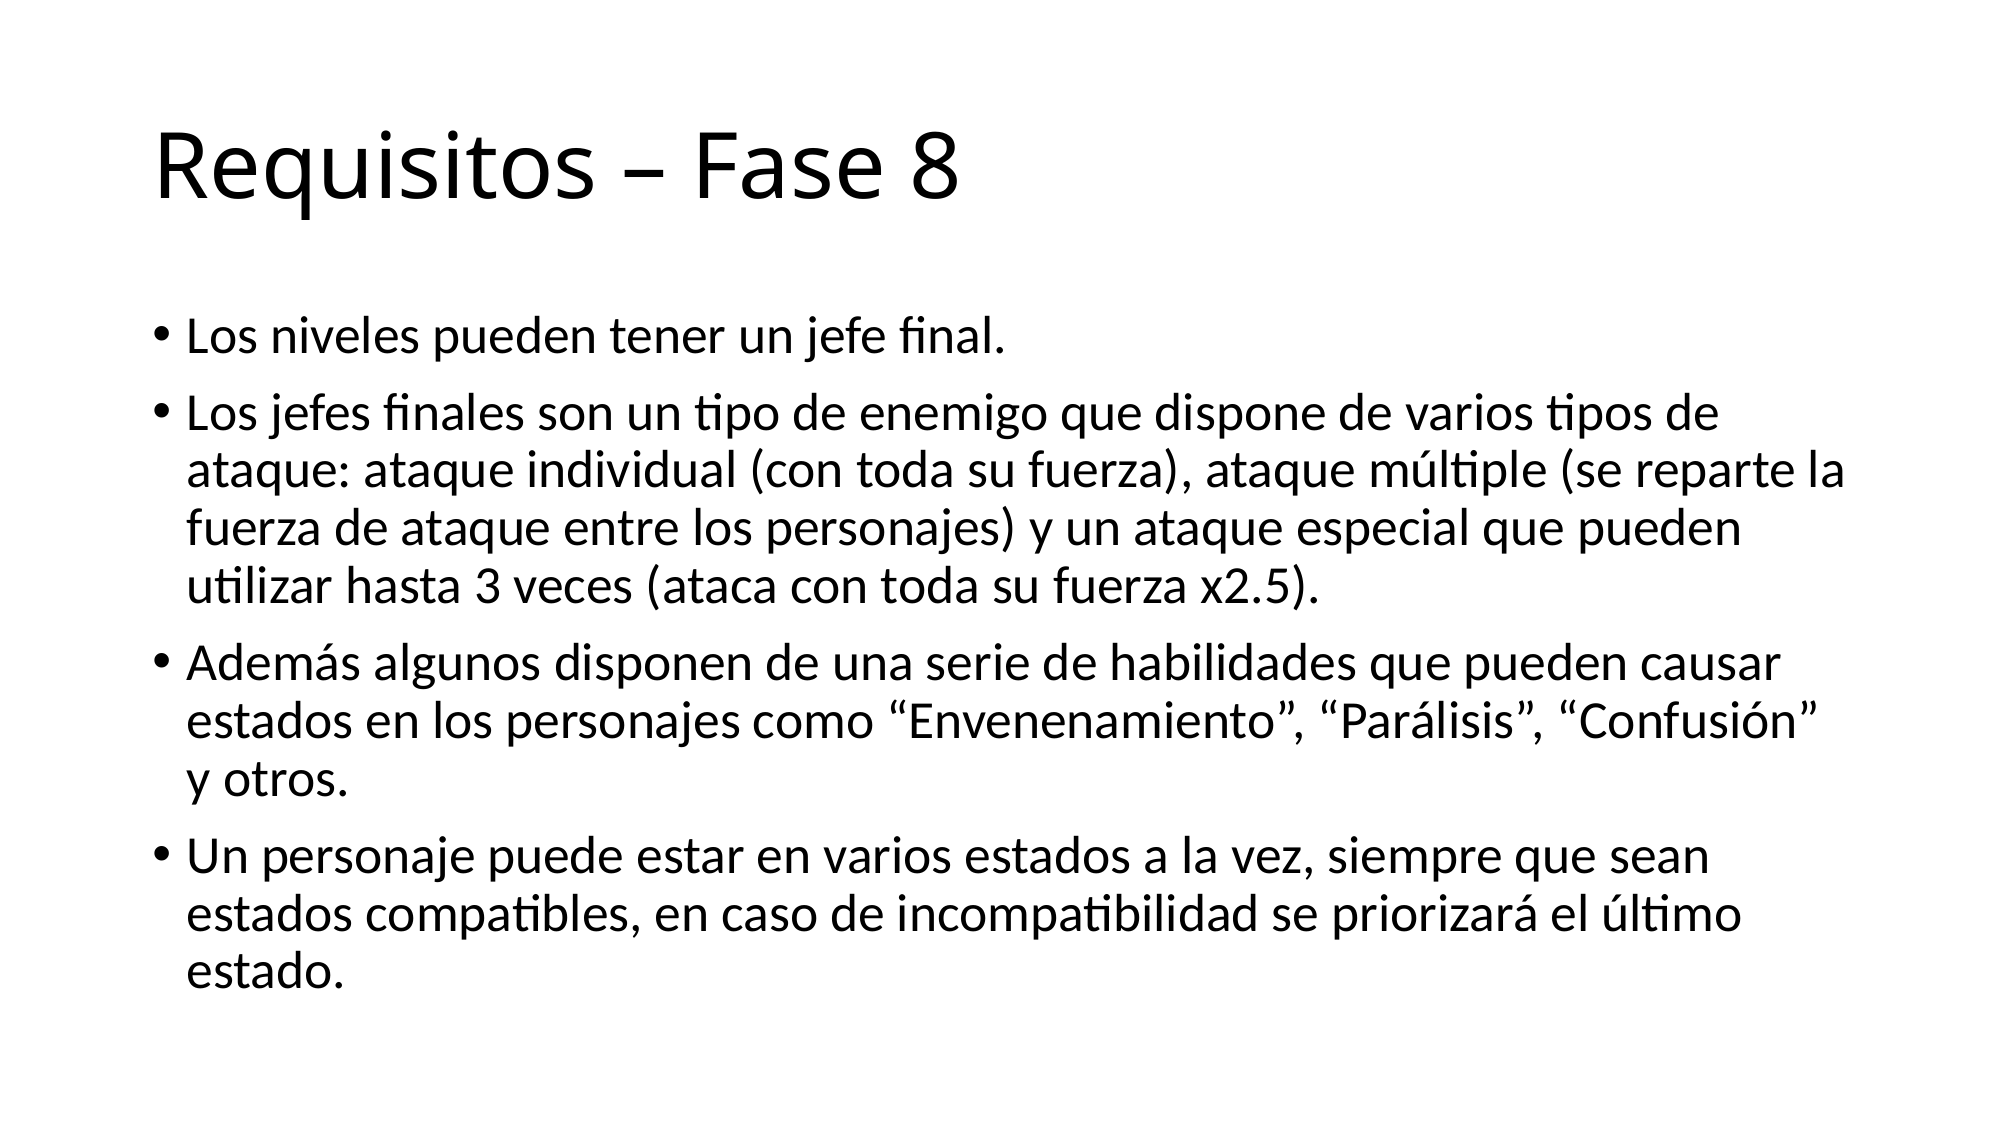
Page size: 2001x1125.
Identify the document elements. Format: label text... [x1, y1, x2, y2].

list Los niveles pueden tener un jefe final. Los jefes finales son un tipo de enemigo que dispone de varios tipos de ataque: ataque individual (con toda su fuerza), ataque múltiple (se reparte la fuerza de ataque entre los personajes) y un ataque especial que pueden utilizar hasta 3 veces (ataca con toda su fuerza x2.5). Además algunos disponen de una serie de habilidades que pueden causar estados en los personajes como “Envenenamiento”, “Parálisis”, “Confusión” y otros. Un personaje puede estar en varios estados a la vez, siempre que sean estados compatibles, en caso de incompatibilidad se priorizará el último estado. [137, 299, 1863, 1014]
title Requisitos – Fase 8 [137, 59, 1863, 278]
